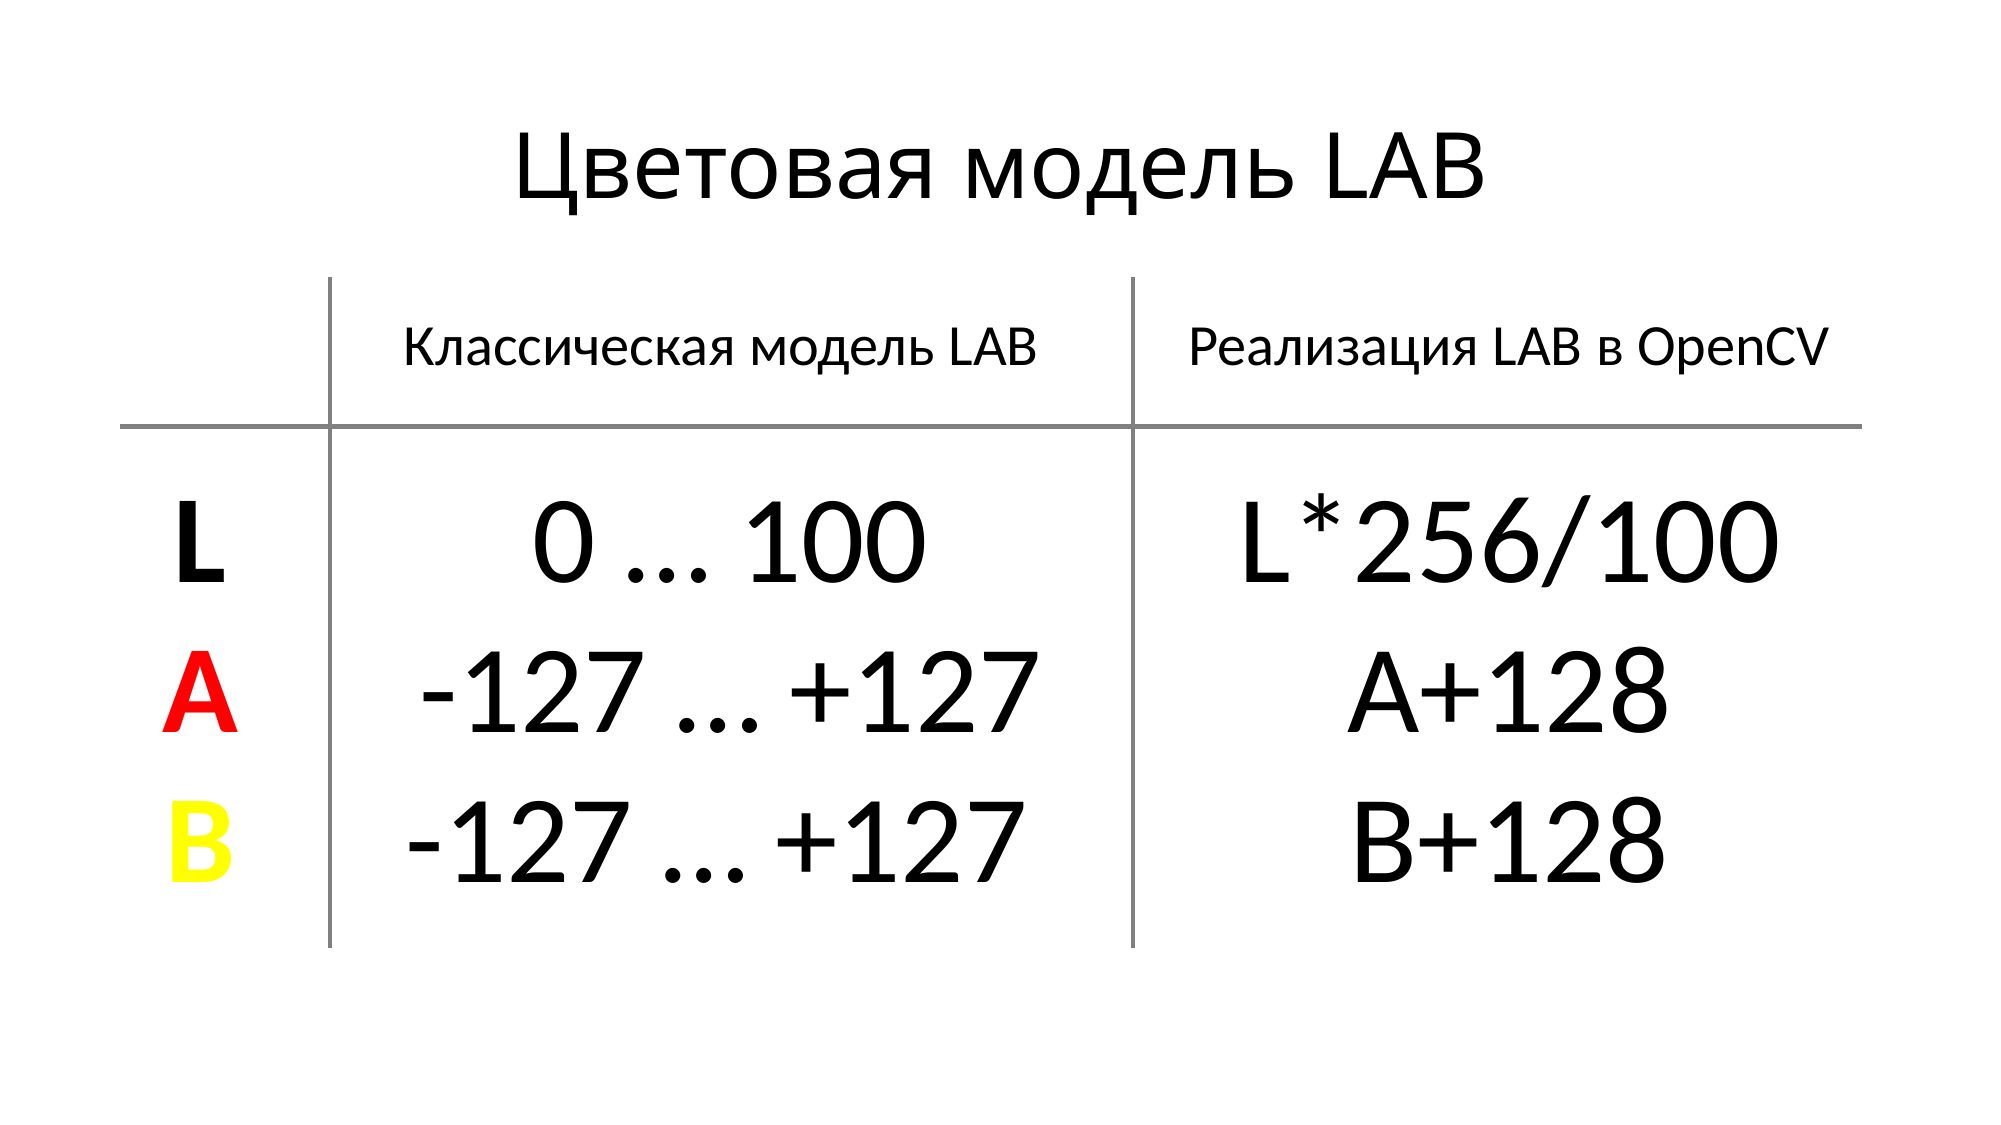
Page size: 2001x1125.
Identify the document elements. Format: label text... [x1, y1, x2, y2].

text_box 0 … 100 -127 … +127 -127 … +127 [387, 449, 1074, 915]
text_box Классическая модель LAB [378, 299, 1064, 385]
text_box L A B [147, 449, 253, 915]
text_box L*256/100 A+128 B+128 [1201, 449, 1818, 915]
title Цветовая модель LAB [137, 59, 1863, 278]
text_box Реализация LAB в OpenCV [1166, 299, 1853, 385]
